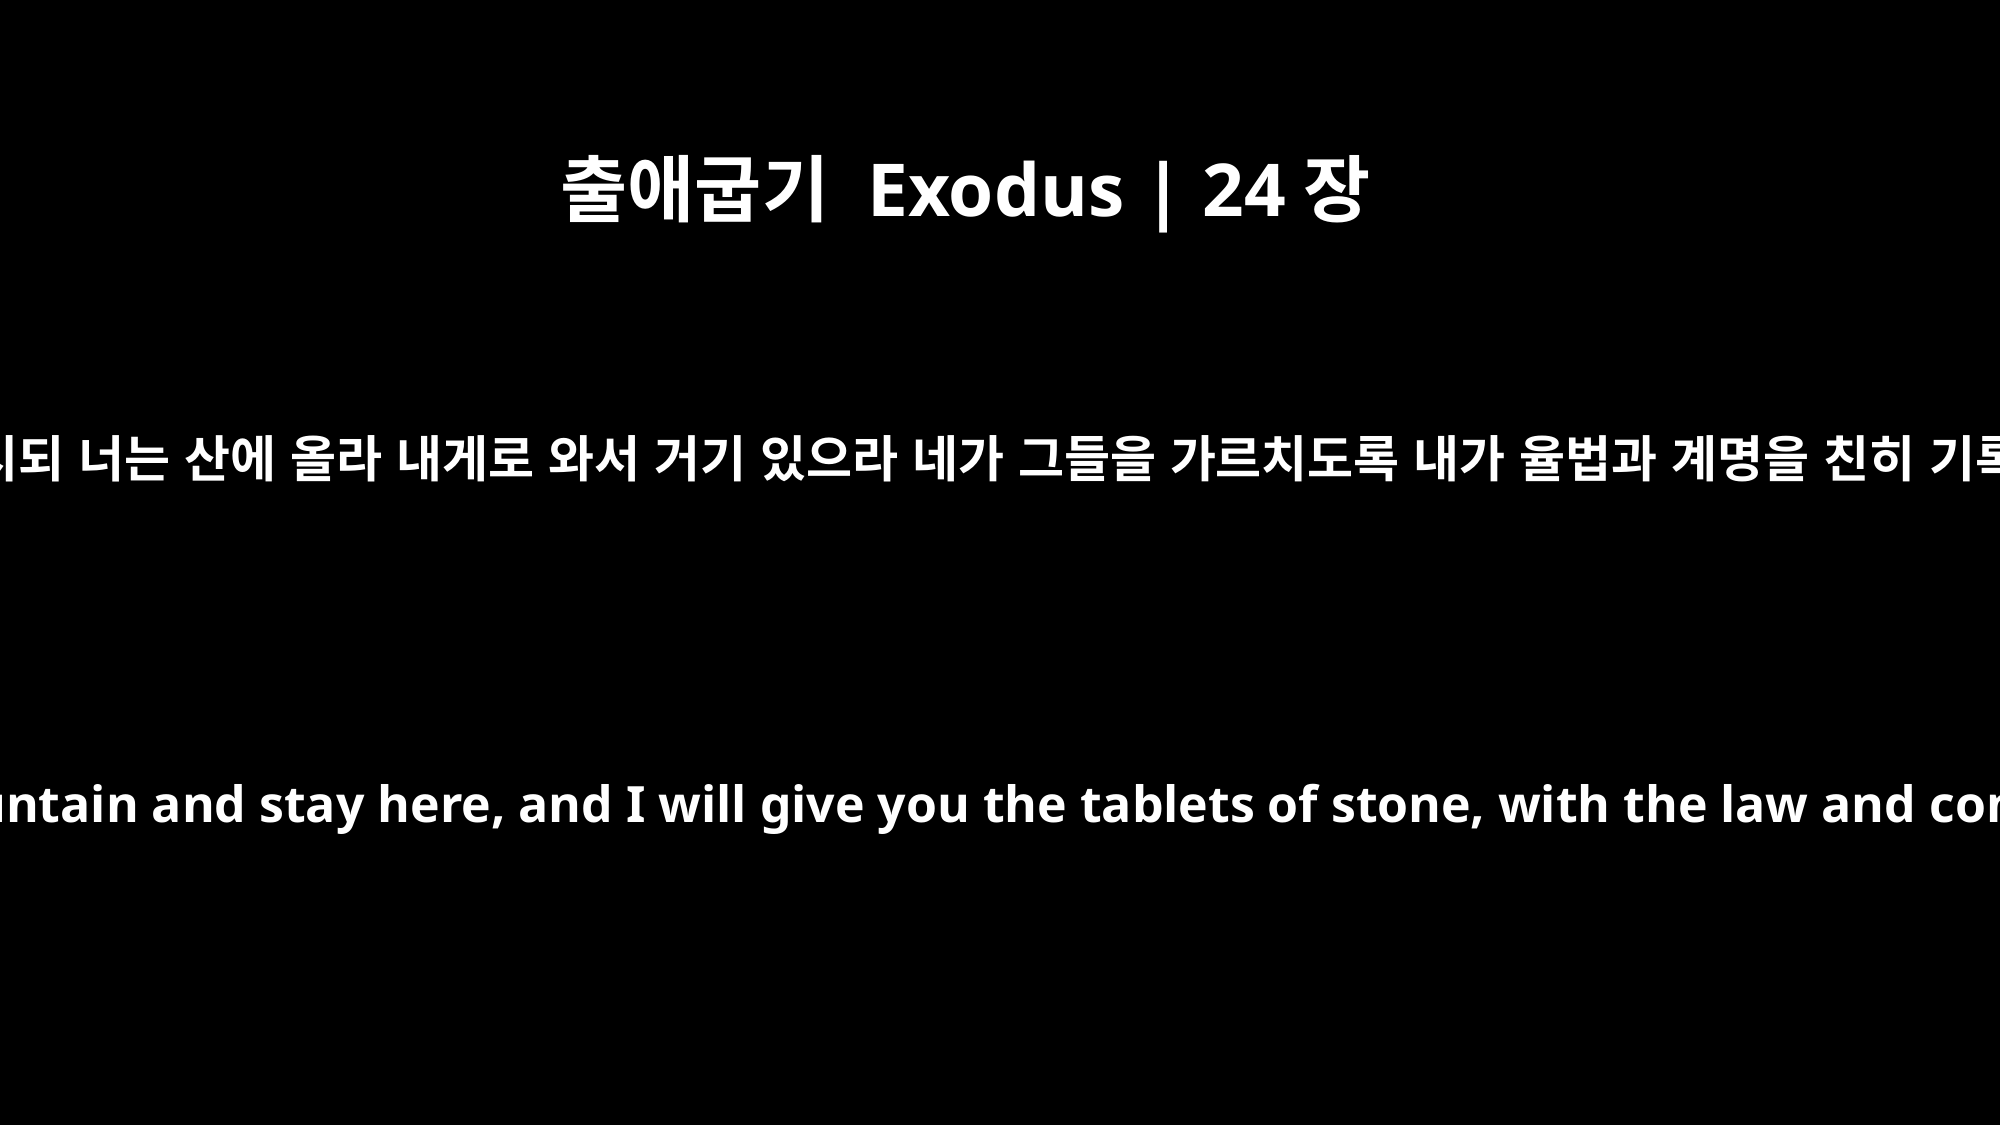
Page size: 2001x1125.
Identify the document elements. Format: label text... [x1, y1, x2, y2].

text_box 출애굽기 Exodus | 24장 [545, 136, 1387, 239]
text_box The LORD said to Moses, "Come up to me on the mountain and stay here, and I will give you the tablets of stone, with the law and commands I have written for their instruction." [0, 764, 2000, 840]
text_box 12 여호와께서 모세에게 이르시되 너는 산에 올라 내게로 와서 거기 있으라 네가 그들을 가르치도록 내가 율법과 계명을 친히 기록한 돌판을 네게 주리라 [0, 359, 2000, 495]
